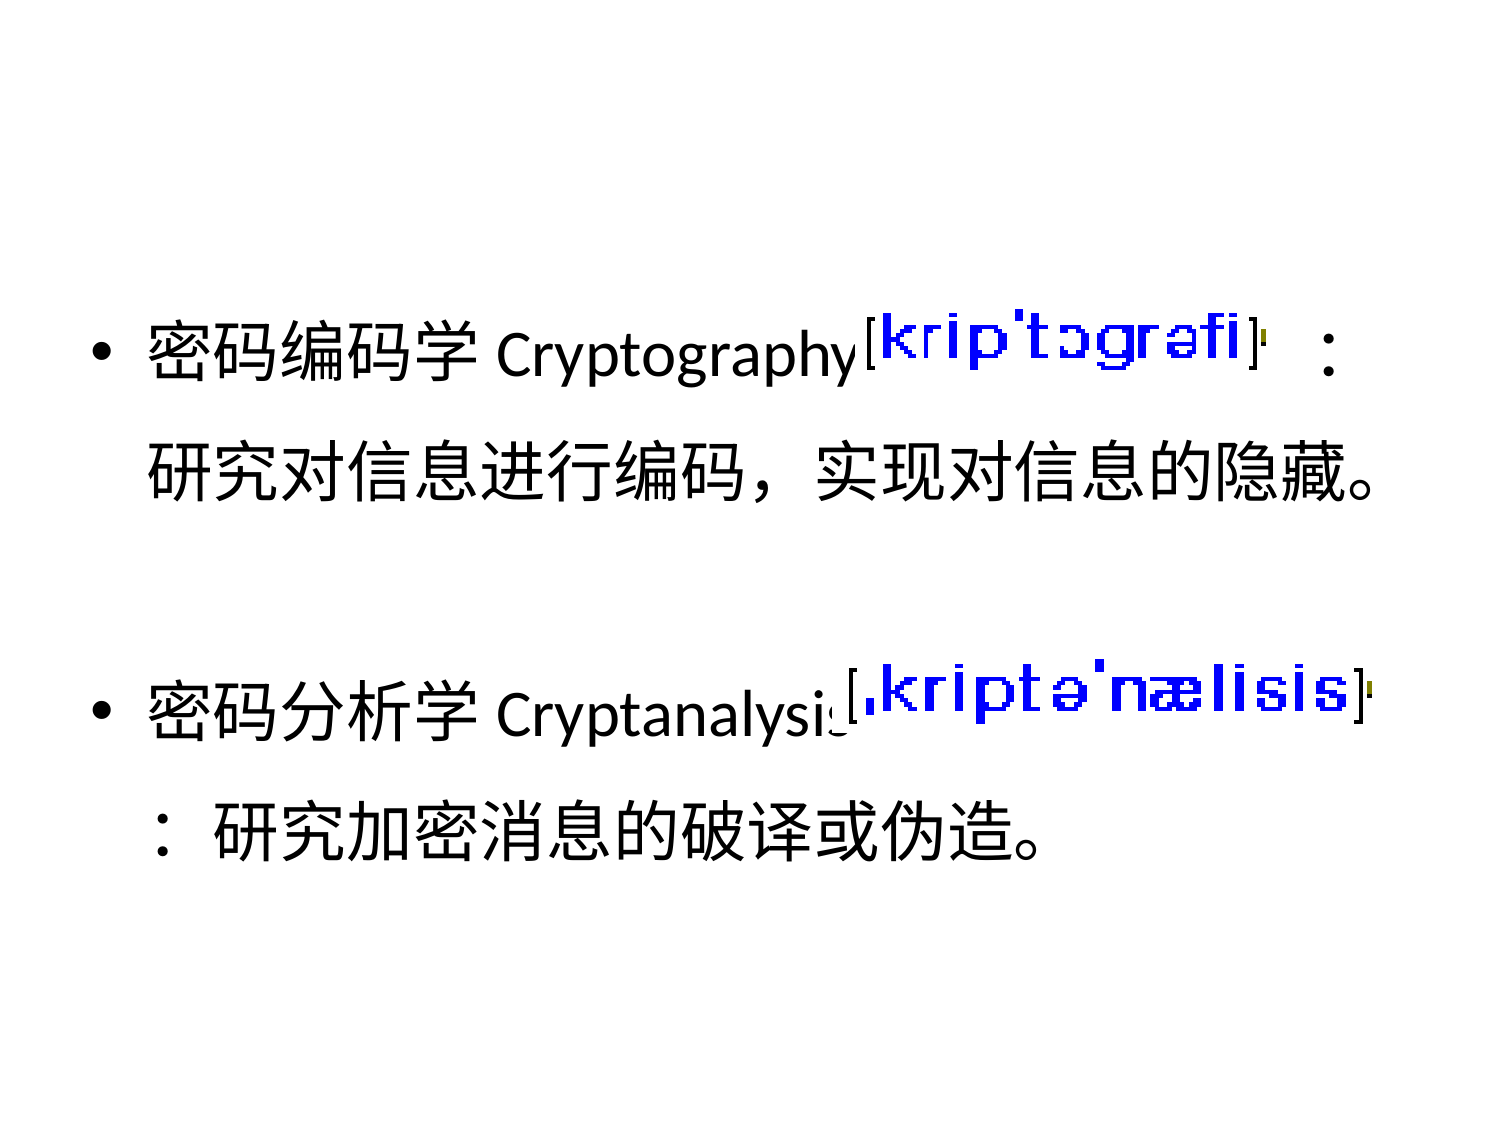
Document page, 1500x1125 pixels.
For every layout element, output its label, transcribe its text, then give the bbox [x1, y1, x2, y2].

list 密码编码学Cryptography ：研究对信息进行编码，实现对信息的隐藏。 密码分析学Cryptanalysis ：研究加密消息的破译或伪造。 [75, 262, 1425, 1005]
picture [855, 304, 1266, 376]
picture [832, 647, 1372, 733]
